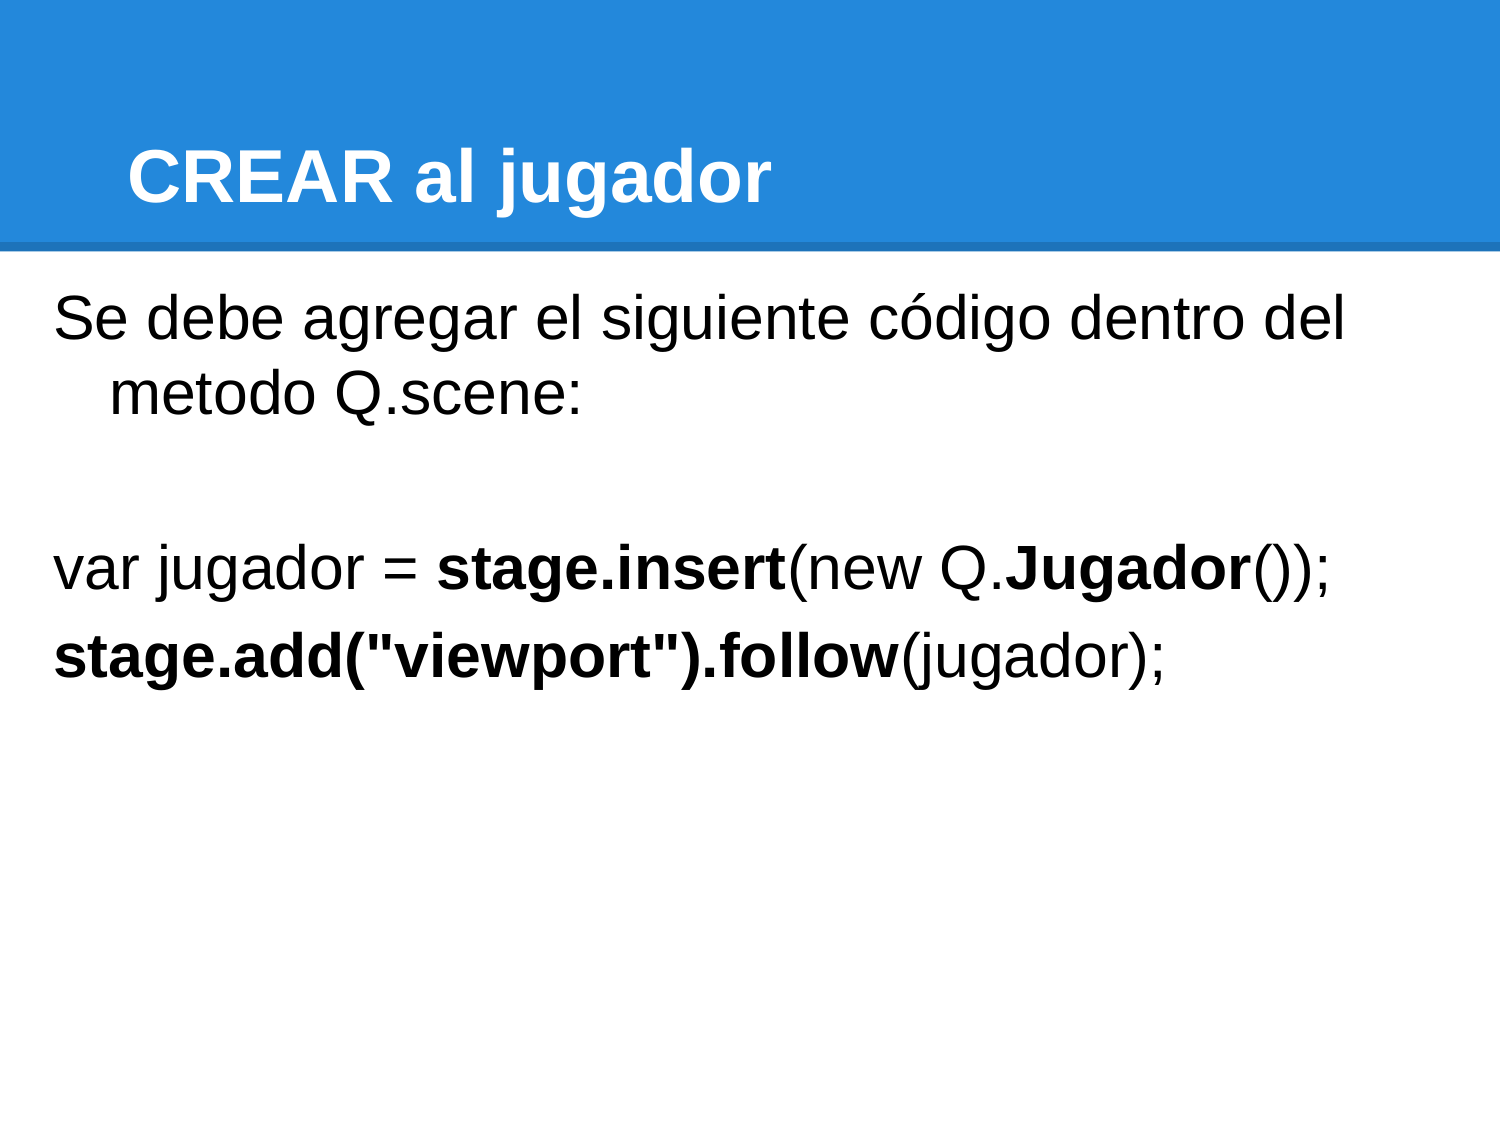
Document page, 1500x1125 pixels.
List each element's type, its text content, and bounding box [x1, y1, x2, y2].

title CREAR al jugador [75, 45, 1425, 233]
list Se debe agregar el siguiente código dentro del metodo Q.scene: var jugador = stage.insert(new Q.Jugador()); stage.add("viewport").follow(jugador); [38, 262, 1425, 1078]
